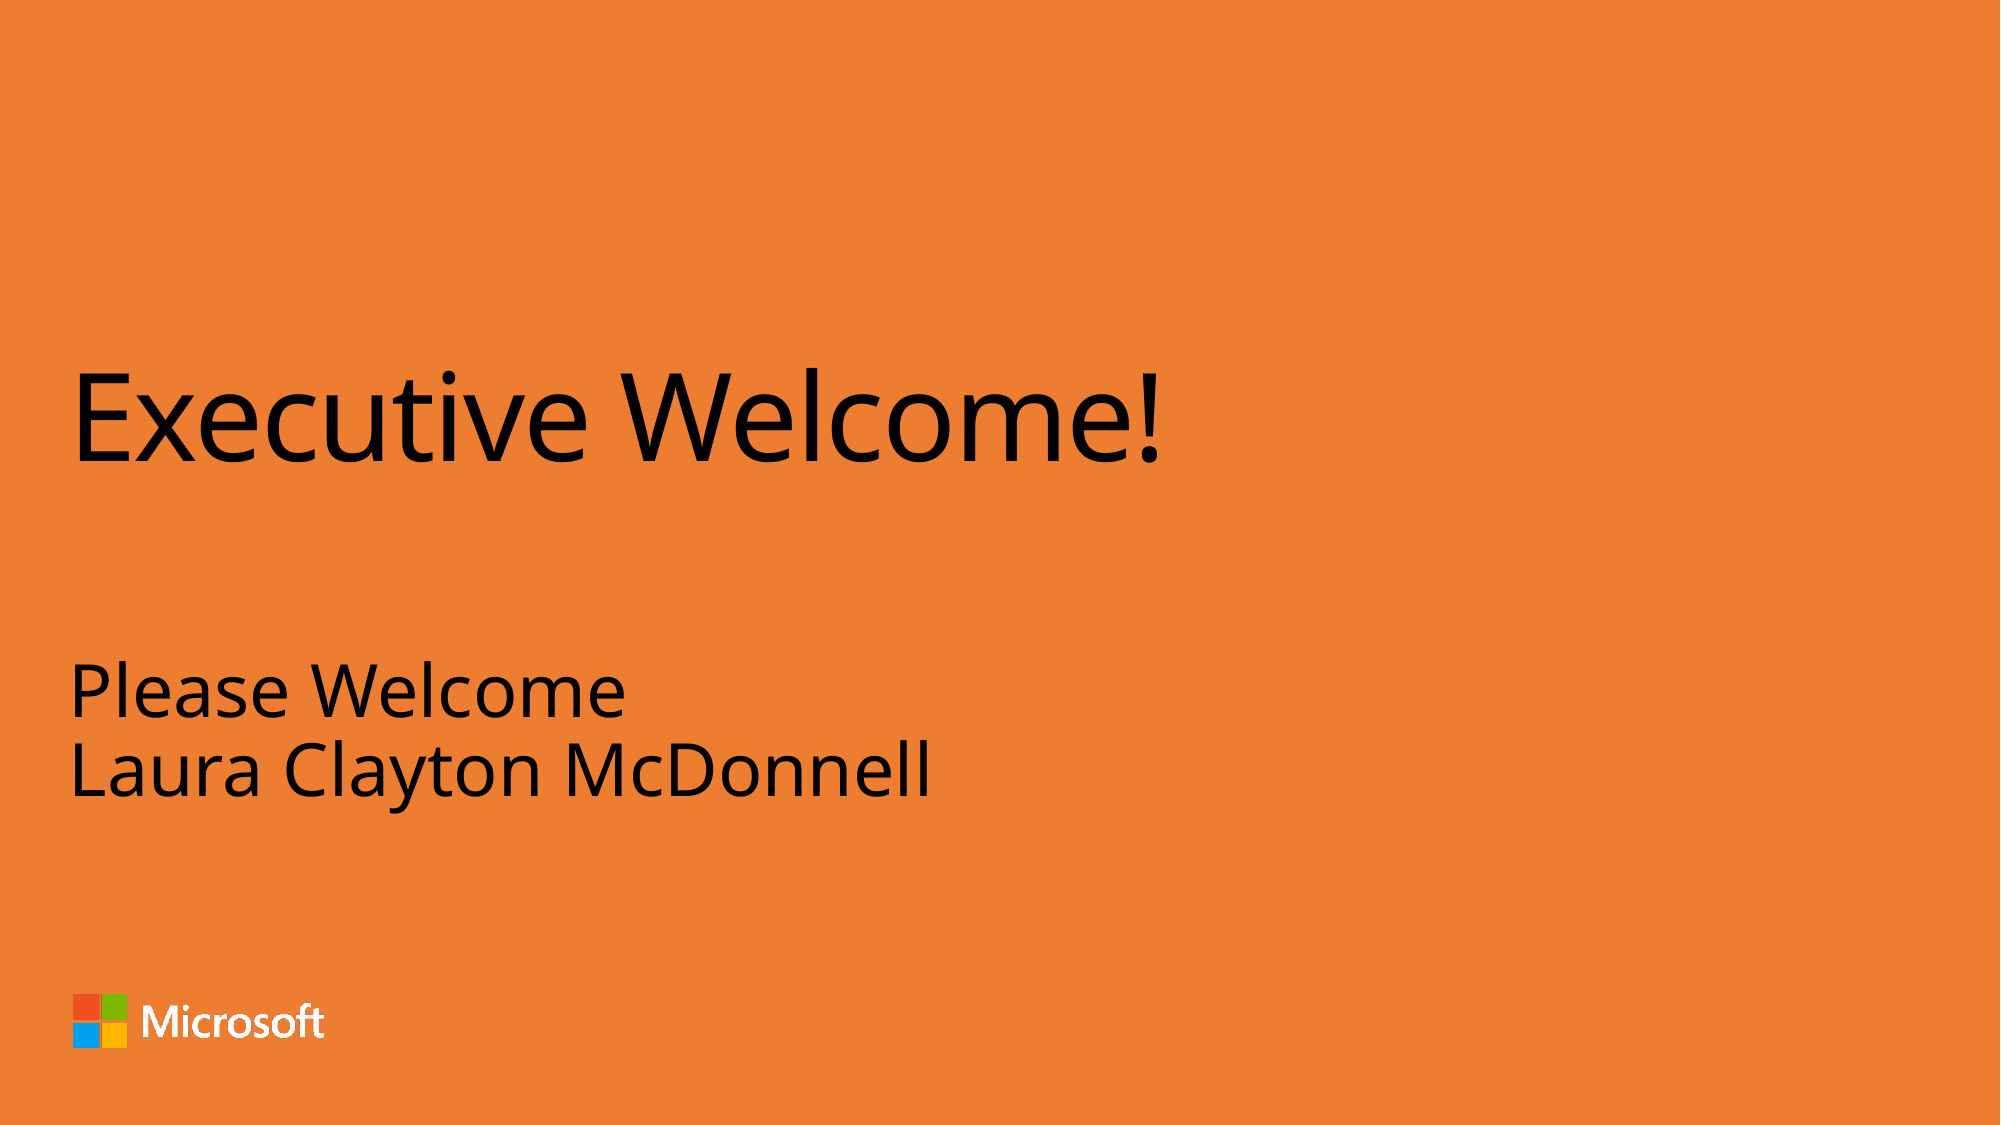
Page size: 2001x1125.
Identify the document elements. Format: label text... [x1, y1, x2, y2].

picture [73, 994, 324, 1048]
list Please Welcome Laura Clayton McDonnell [44, 636, 1074, 931]
title Executive Welcome! [44, 340, 1662, 636]
